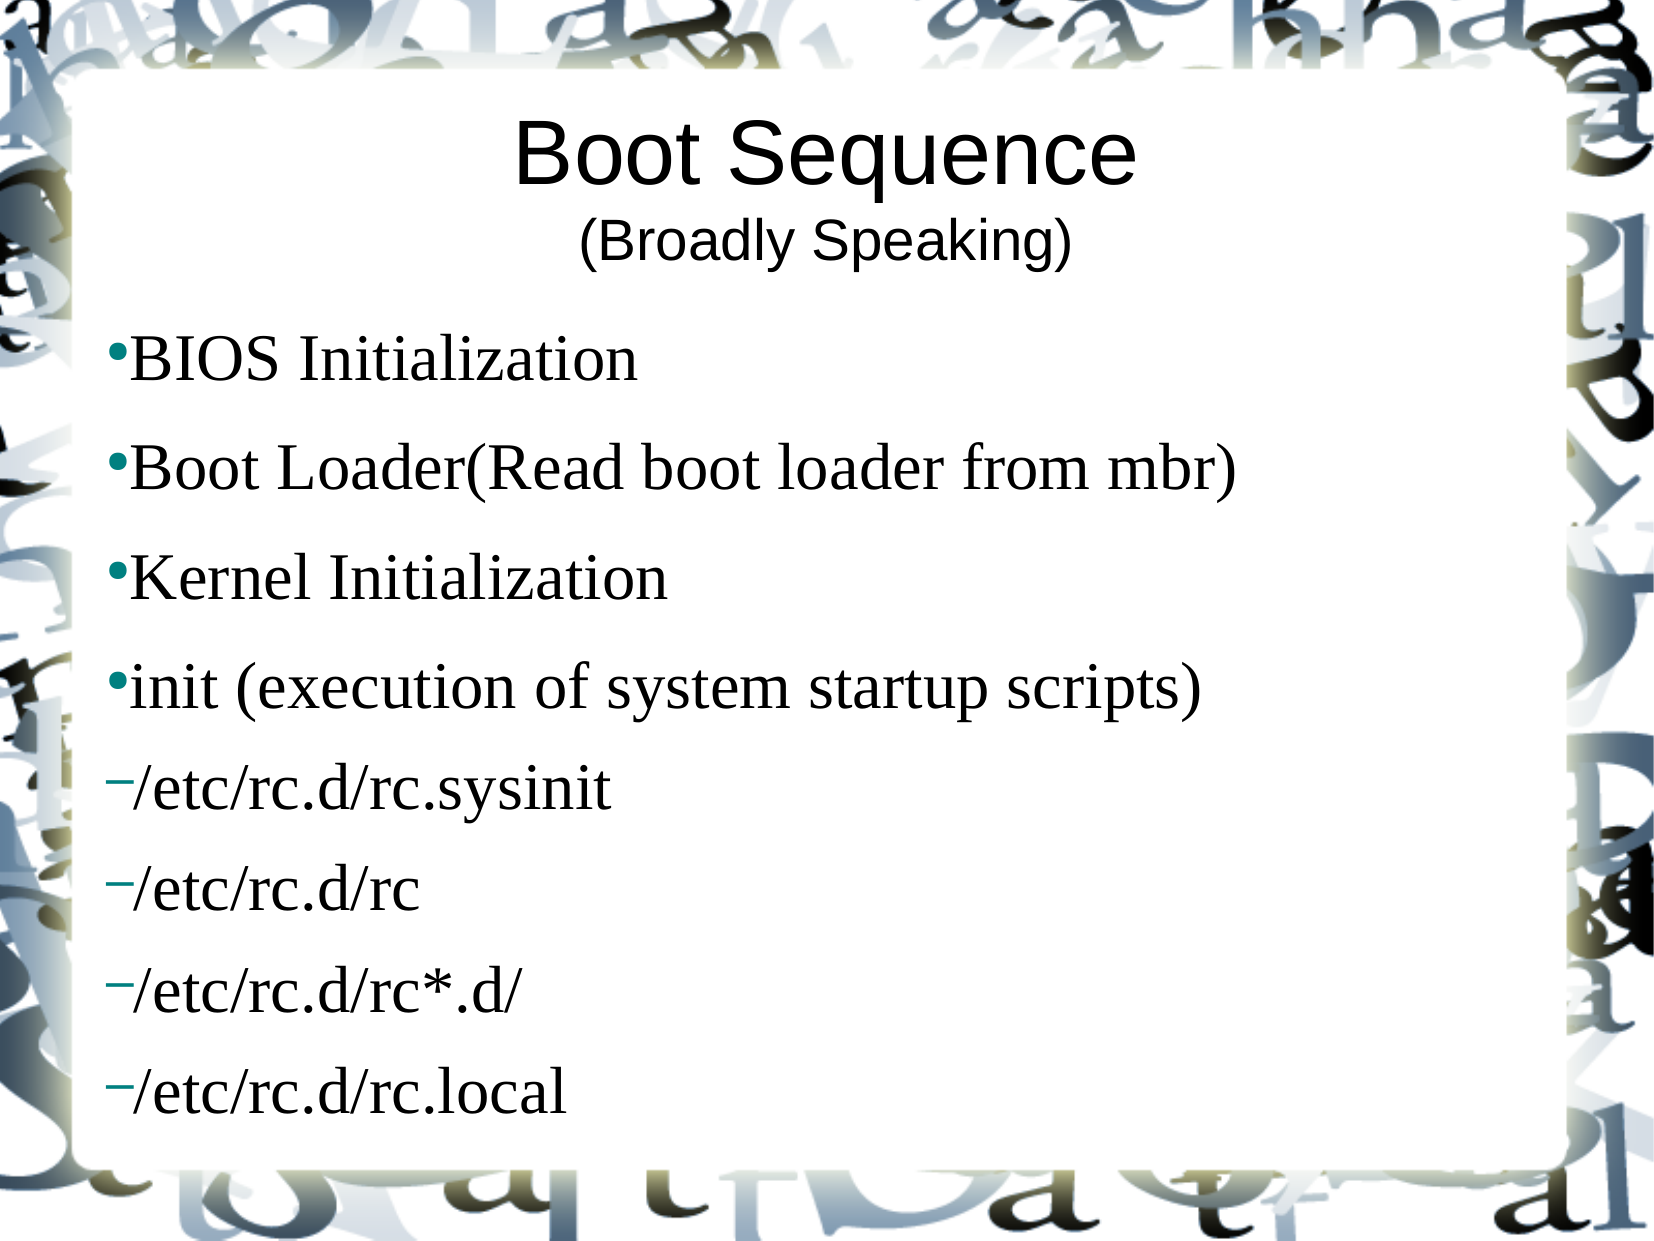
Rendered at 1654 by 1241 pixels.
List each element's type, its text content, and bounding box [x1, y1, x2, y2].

picture [0, 0, 1654, 1241]
title Boot Sequence (Broadly Speaking) [82, 78, 1571, 287]
list BIOS Initialization Boot Loader(Read boot loader from mbr) Kernel Initialization init (execution of system startup scripts) /etc/rc.d/rc.sysinit /etc/rc.d/rc /etc/rc.d/rc*.d/ /etc/rc.d/rc.local [106, 313, 1530, 1059]
